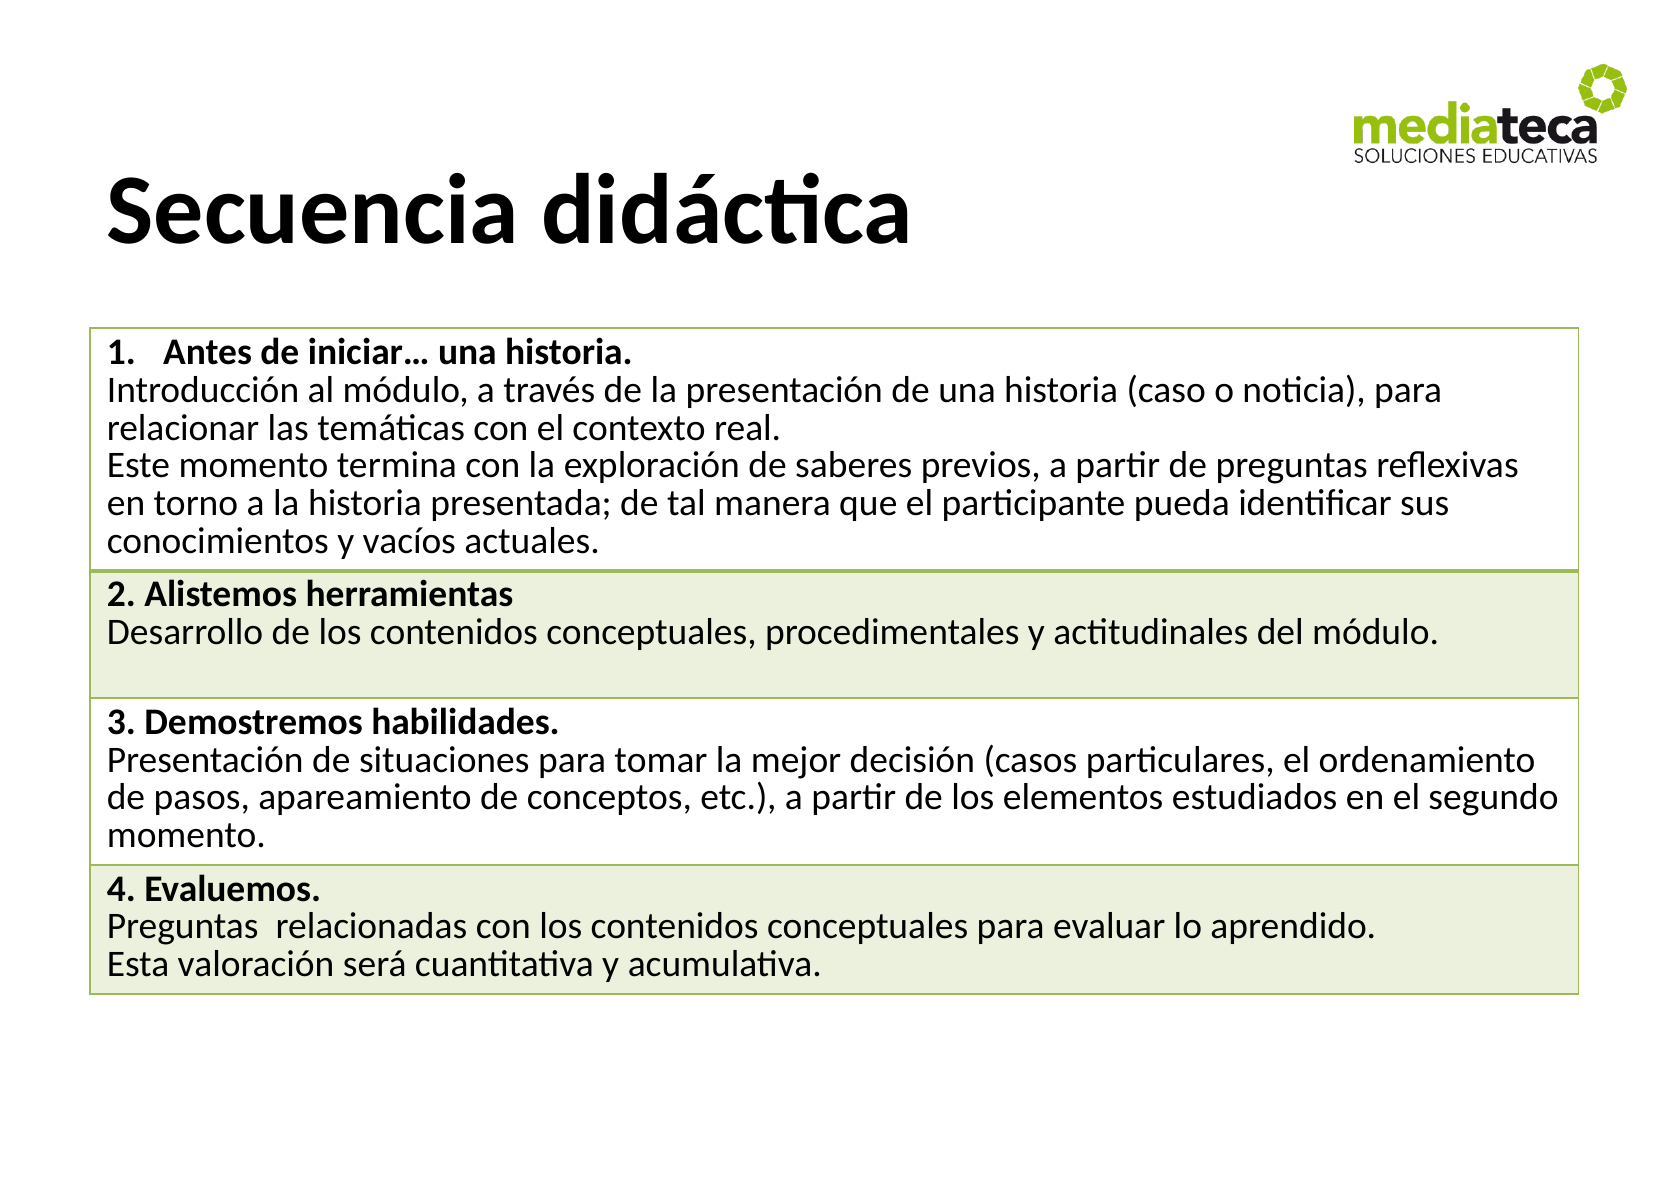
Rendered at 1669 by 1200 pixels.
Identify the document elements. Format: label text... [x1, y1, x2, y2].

table_cell 4. Evaluemos. Preguntas relacionadas con los contenidos conceptuales para evaluar lo aprendido. Esta valoración será cuantitativa y acumulativa. [91, 866, 1578, 993]
picture [1354, 56, 1627, 170]
title Secuencia didáctica [90, 103, 1472, 304]
table_header Antes de iniciar… una historia. Introducción al módulo, a través de la presentación de una historia (caso o noticia), para relacionar las temáticas con el contexto real. Este momento termina con la exploración de saberes previos, a partir de preguntas reflexivas en torno a la historia presentada; de tal manera que el participante pueda identificar sus conocimientos y vacíos actuales. [91, 329, 1578, 569]
table_cell 2. Alistemos herramientas Desarrollo de los contenidos conceptuales, procedimentales y actitudinales del módulo. [91, 573, 1578, 697]
table_cell 3. Demostremos habilidades. Presentación de situaciones para tomar la mejor decisión (casos particulares, el ordenamiento de pasos, apareamiento de conceptos, etc.), a partir de los elementos estudiados en el segundo momento. [91, 699, 1578, 864]
